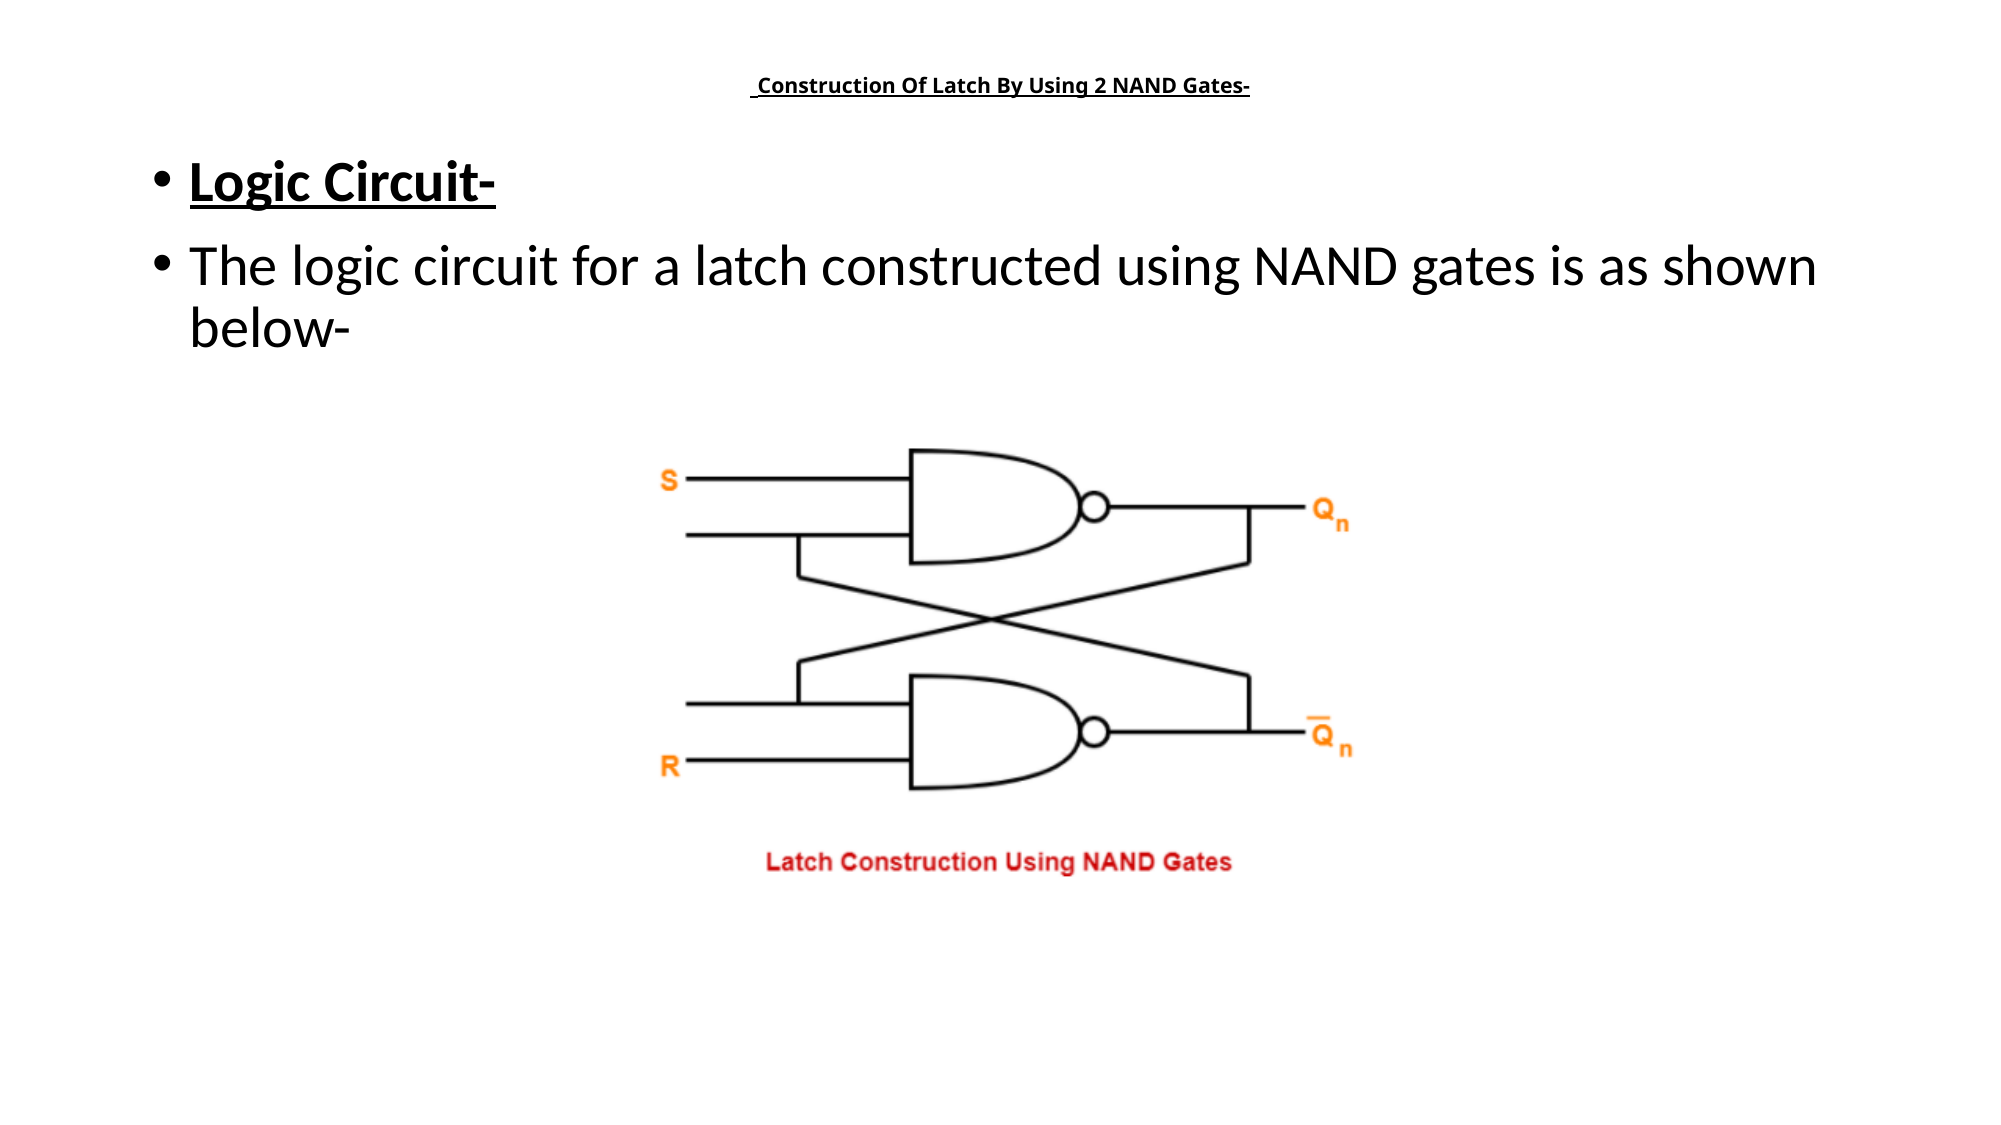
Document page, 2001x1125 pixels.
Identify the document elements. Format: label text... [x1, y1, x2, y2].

title Construction Of Latch By Using 2 NAND Gates- [137, 59, 1863, 143]
list Logic Circuit- The logic circuit for a latch constructed using NAND gates is as shown below- [137, 143, 1863, 1014]
picture [551, 419, 1449, 922]
